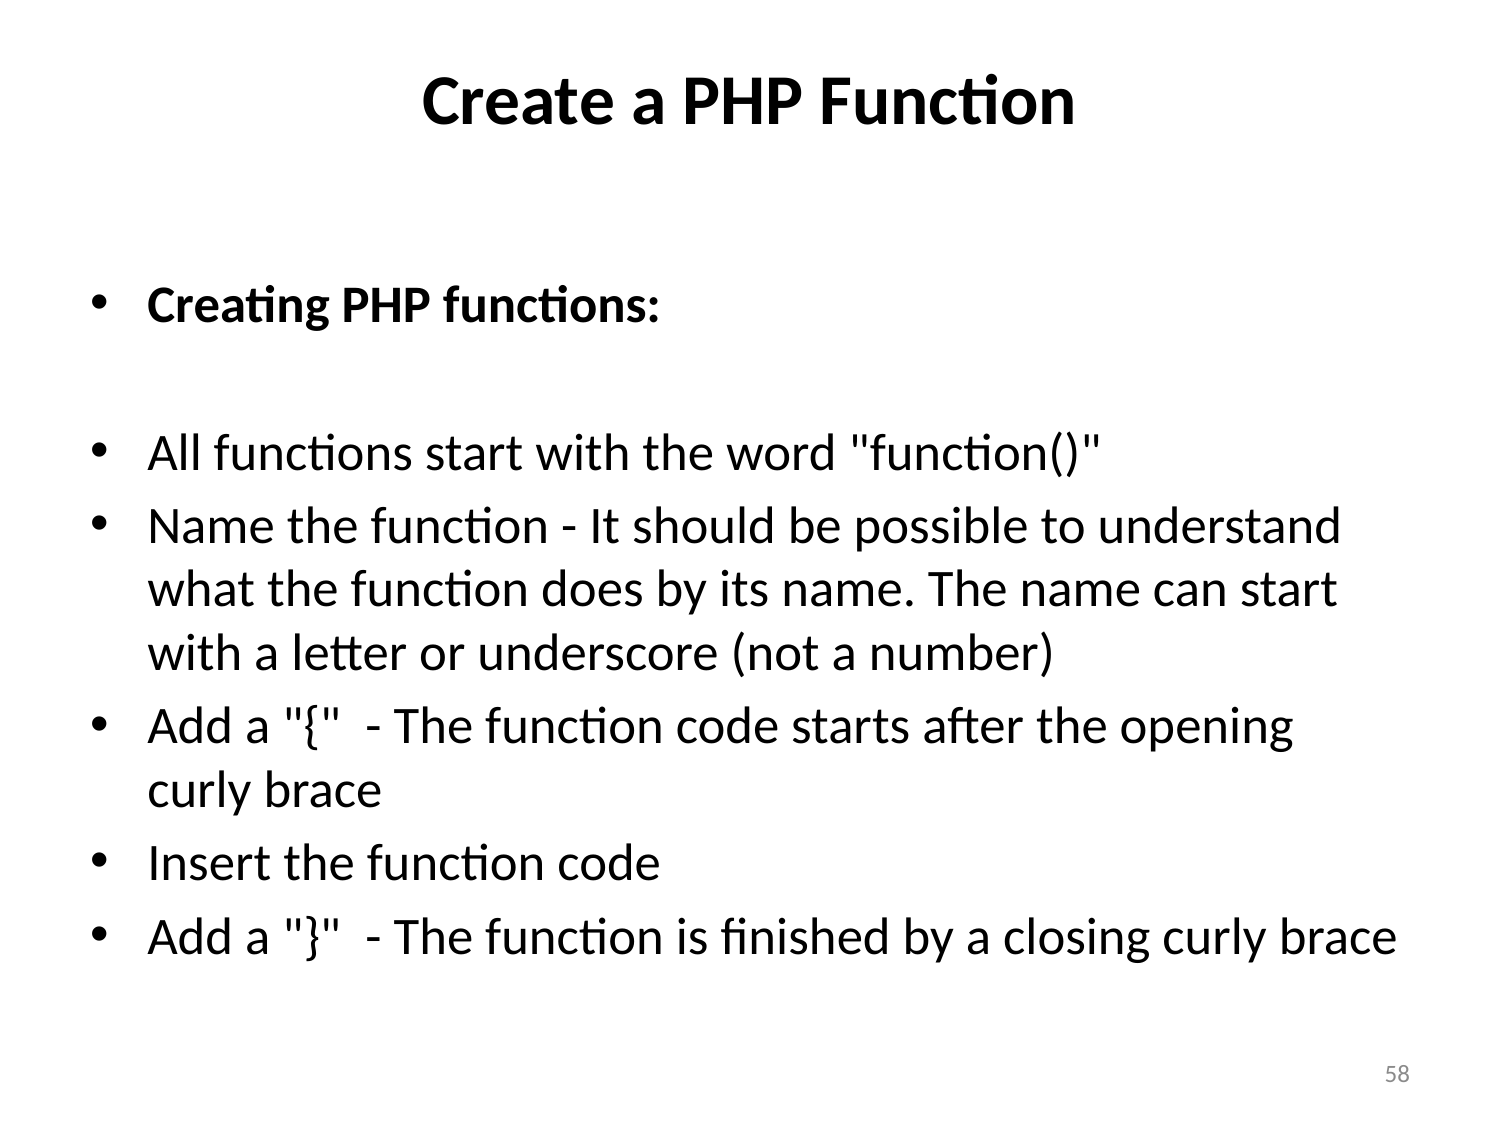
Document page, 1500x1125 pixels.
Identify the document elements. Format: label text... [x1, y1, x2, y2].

list Creating PHP functions: All functions start with the word "function()" Name the function - It should be possible to understand what the function does by its name. The name can start with a letter or underscore (not a number) Add a "{" - The function code starts after the opening curly brace Insert the function code Add a "}" - The function is finished by a closing curly brace [75, 262, 1425, 1005]
title Create a PHP Function [75, 45, 1425, 233]
slide_number 58 [1074, 1042, 1425, 1103]
